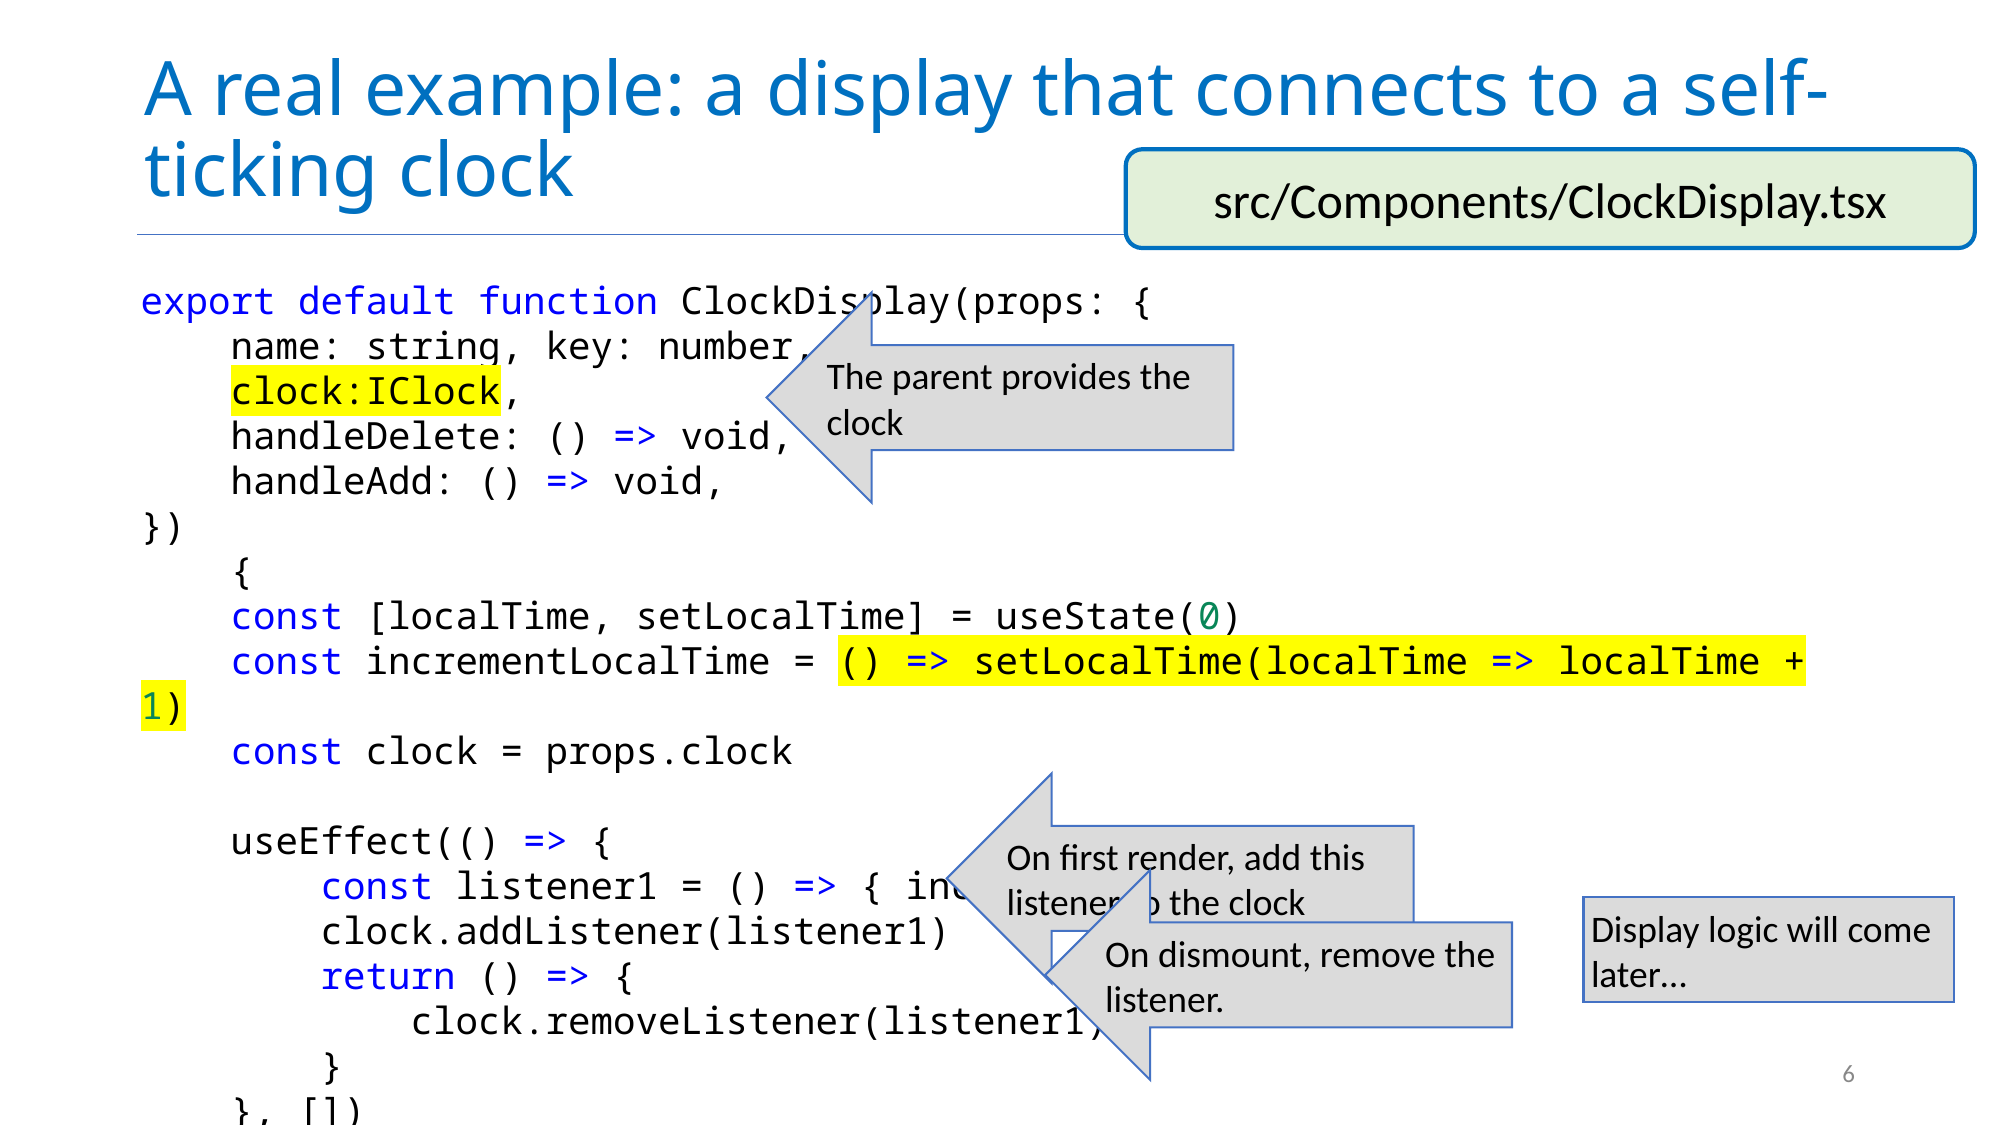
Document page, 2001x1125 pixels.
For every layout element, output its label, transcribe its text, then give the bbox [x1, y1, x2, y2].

text_box export default function ClockDisplay(props: { name: string, key: number, clock:IClock, handleDelete: () => void, handleAdd: () => void, }) { const [localTime, setLocalTime] = useState(0) const incrementLocalTime = () => setLocalTime(localTime => localTime + 1) const clock = props.clock useEffect(() => { const listener1 = () => { incrementLocalTime() } clock.addListener(listener1) return () => { clock.removeListener(listener1) } }, []) [125, 269, 1836, 1125]
text_box src/Components/ClockDisplay.tsx [1123, 147, 1977, 251]
text_box On dismount, remove the listener. [1045, 869, 1512, 1080]
text_box On first render, add this listener to the clock [946, 773, 1414, 984]
text_box The parent provides the clock [766, 292, 1234, 503]
title A real example: a display that connects to a self-ticking clock [136, 2, 1863, 221]
text_box Display logic will come later… [1583, 897, 1954, 1003]
slide_number 6 [1836, 1051, 1863, 1094]
